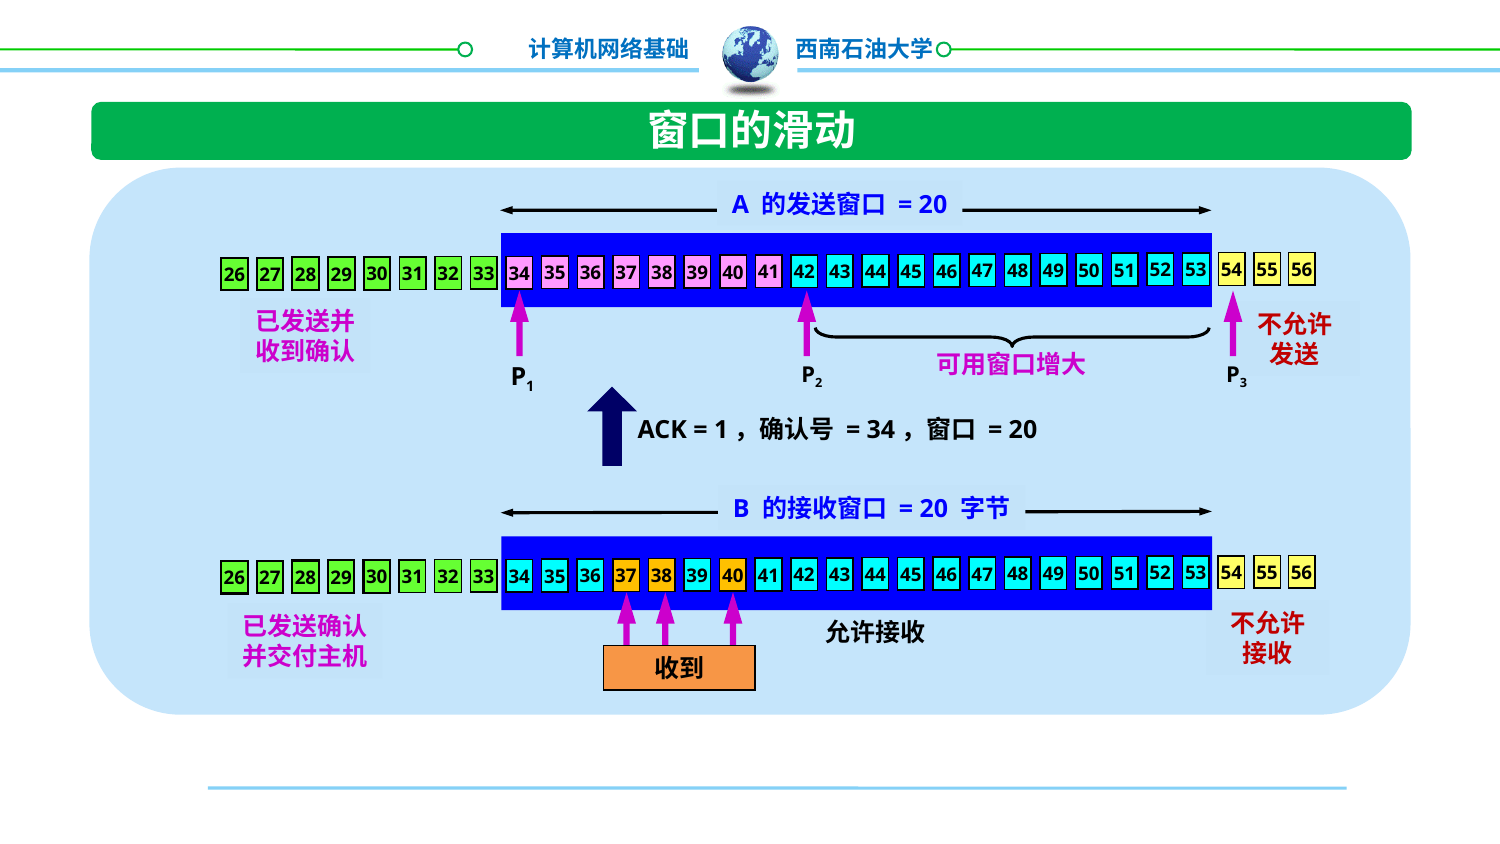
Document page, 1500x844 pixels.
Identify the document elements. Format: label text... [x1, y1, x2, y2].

text_box 30 [363, 560, 391, 593]
text_box 已发送确认 并交付主机 [227, 603, 383, 679]
text_box 26 [221, 257, 248, 291]
text_box [91, 101, 632, 160]
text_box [586, 406, 1087, 467]
text_box 窗口的滑动 [632, 96, 871, 162]
text_box 不允许接收 [1206, 600, 1330, 675]
text_box 55 [1267, 252, 1281, 286]
text_box 30 [363, 257, 391, 290]
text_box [493, 180, 1264, 399]
text_box 已发送并 收到确认 [240, 298, 371, 373]
text_box [87, 165, 1413, 717]
picture [720, 24, 780, 96]
text_box 31 [399, 559, 426, 593]
text_box 54 [1218, 555, 1245, 589]
text_box 56 [1288, 555, 1315, 589]
text_box 56 [1288, 252, 1316, 286]
text_box 26 [221, 560, 248, 594]
text_box 28 [292, 257, 320, 291]
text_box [814, 327, 1210, 388]
text_box 29 [327, 560, 355, 593]
text_box 27 [256, 257, 284, 291]
text_box 27 [256, 560, 284, 594]
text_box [500, 484, 1213, 655]
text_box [603, 591, 756, 692]
text_box [871, 101, 1412, 160]
text_box 28 [292, 560, 319, 594]
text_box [398, 254, 783, 290]
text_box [790, 253, 1103, 288]
text_box 55 [1253, 555, 1281, 589]
text_box 29 [328, 257, 355, 290]
text_box 32 [434, 559, 462, 593]
text_box 33 [470, 559, 495, 593]
text_box 不允许 发送 [1267, 301, 1360, 376]
